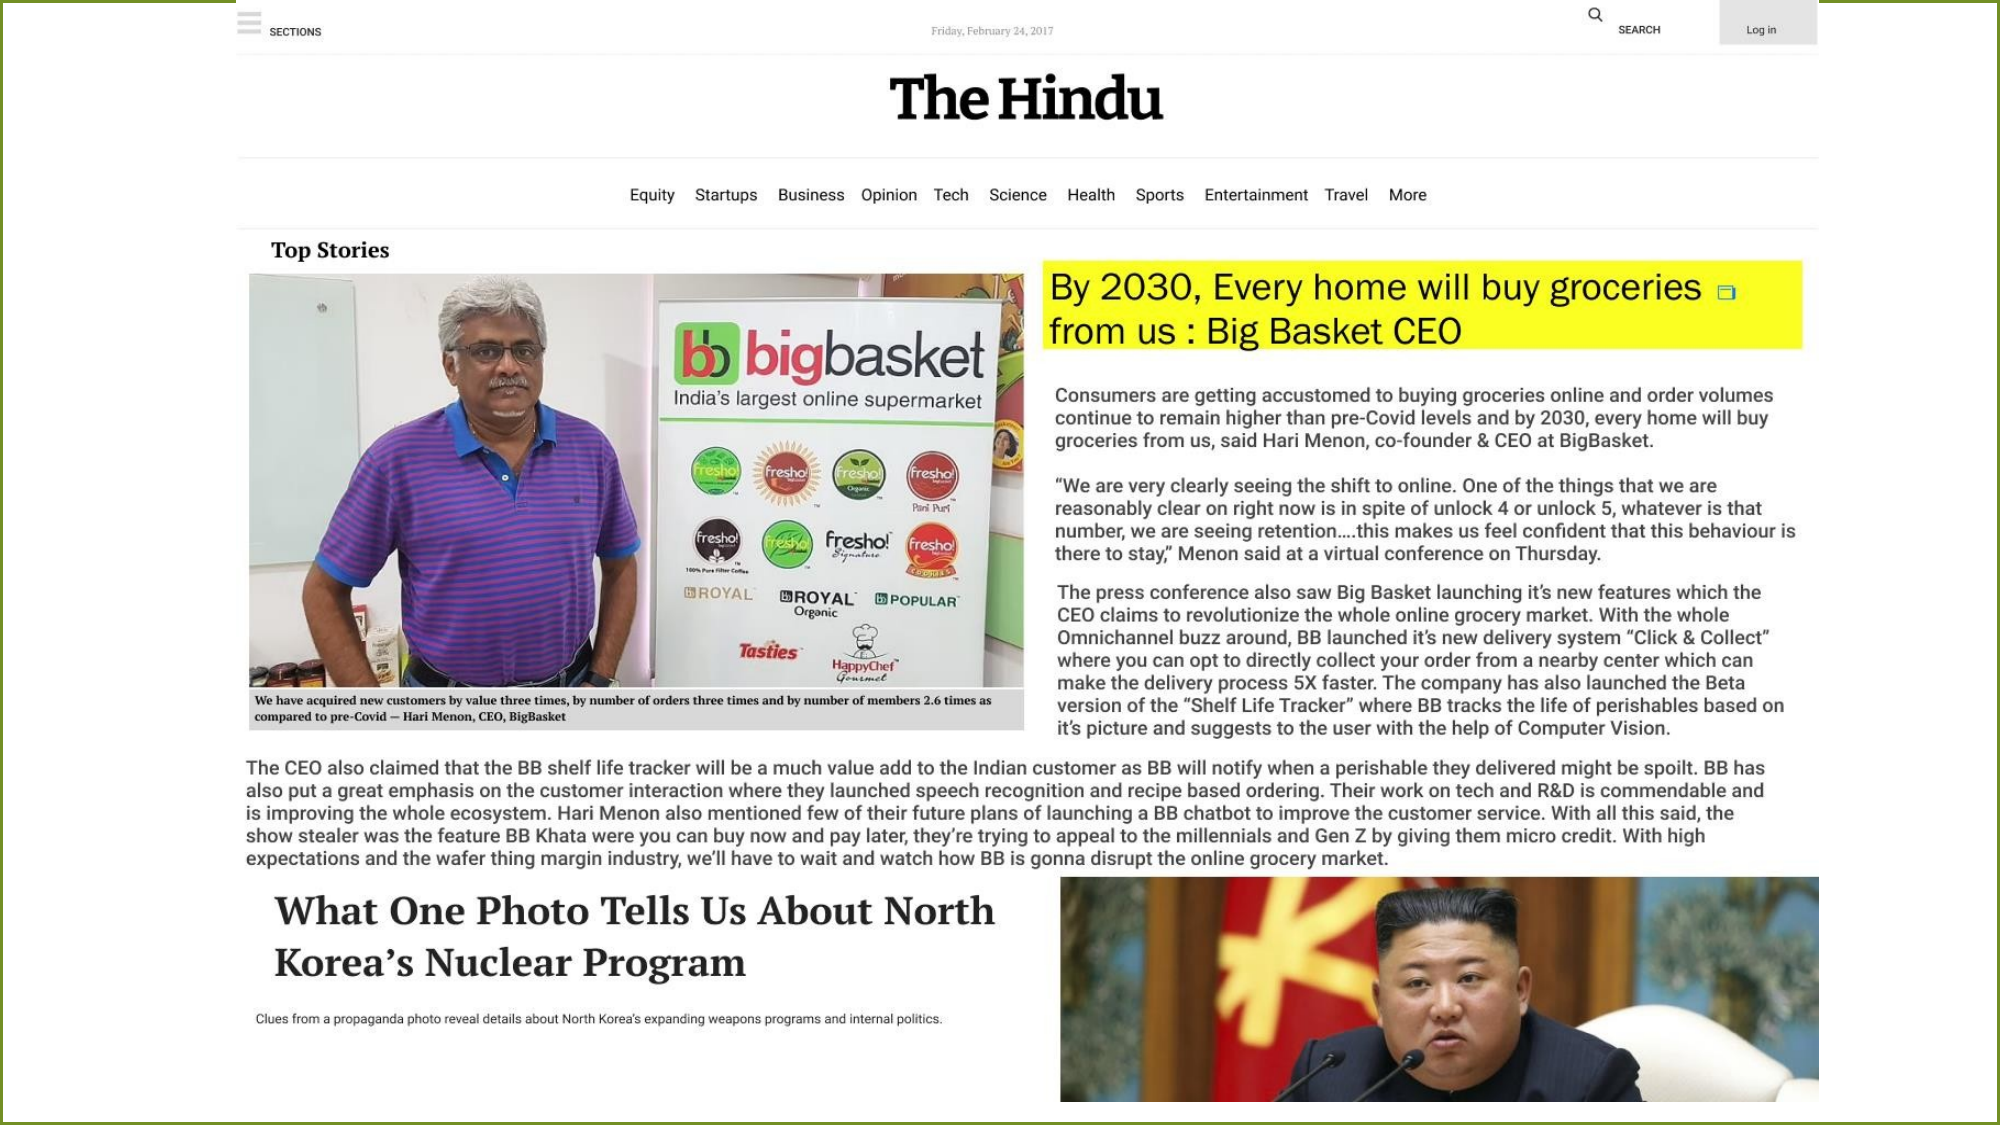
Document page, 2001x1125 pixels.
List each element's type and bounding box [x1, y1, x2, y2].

text_box [0, 0, 2000, 1125]
